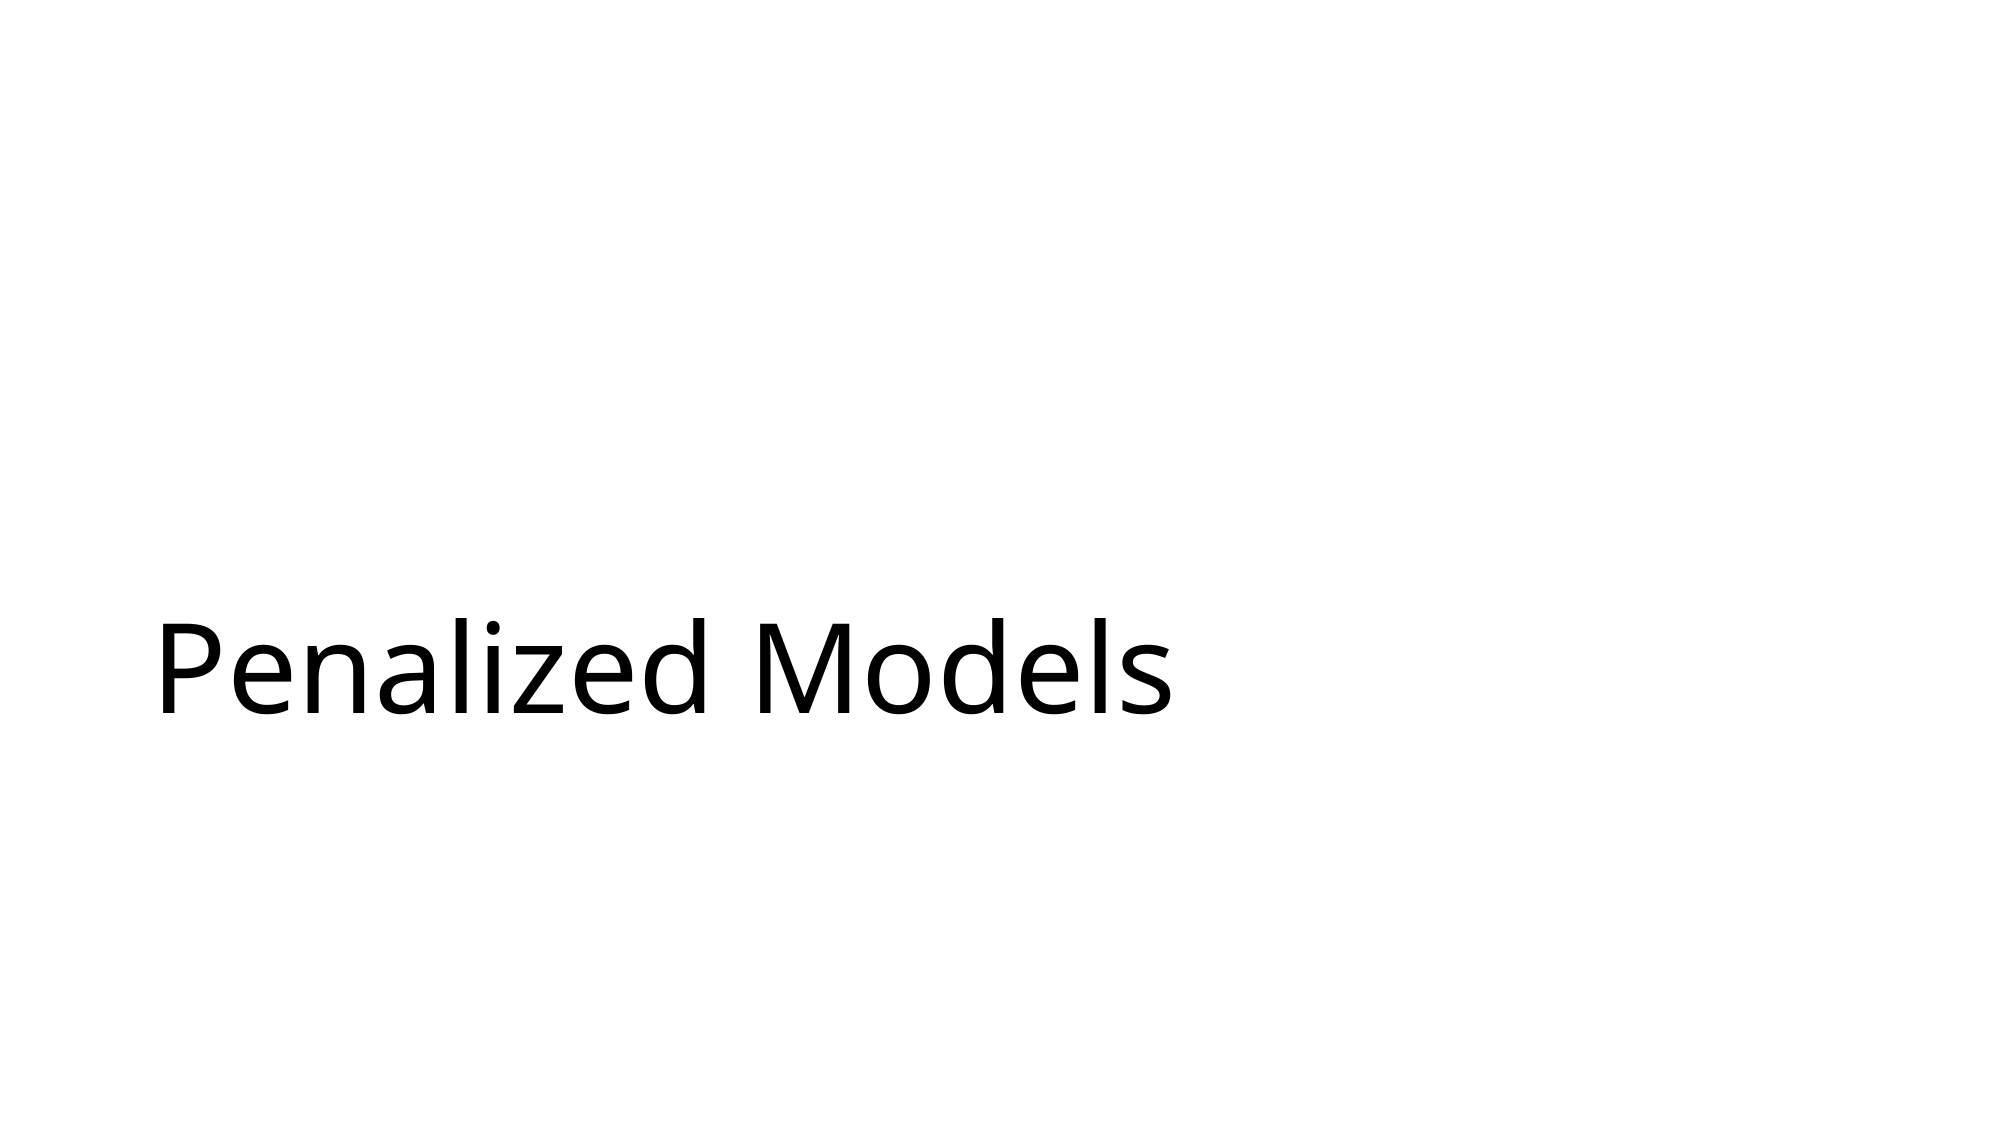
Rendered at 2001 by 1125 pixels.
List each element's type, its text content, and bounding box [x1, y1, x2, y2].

title Penalized Models [136, 280, 1862, 749]
